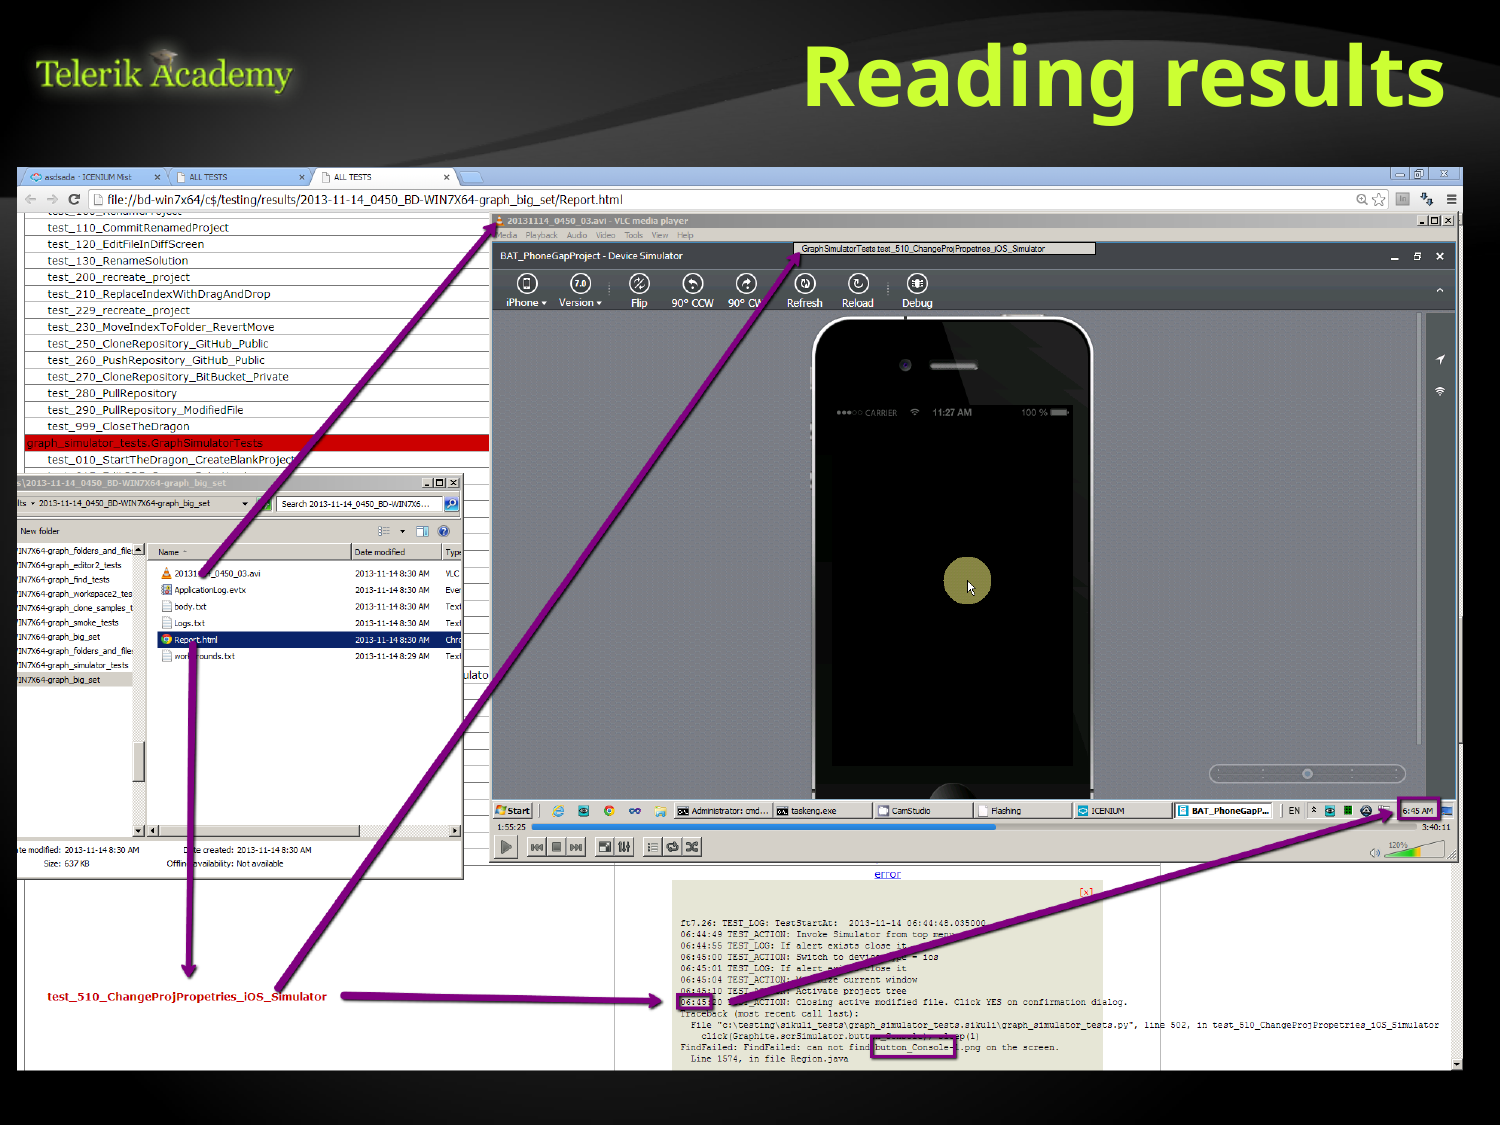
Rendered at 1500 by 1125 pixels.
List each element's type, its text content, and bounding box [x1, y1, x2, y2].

title Reading results [300, 12, 1463, 150]
picture [0, 0, 1500, 1125]
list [16, 166, 1463, 1071]
